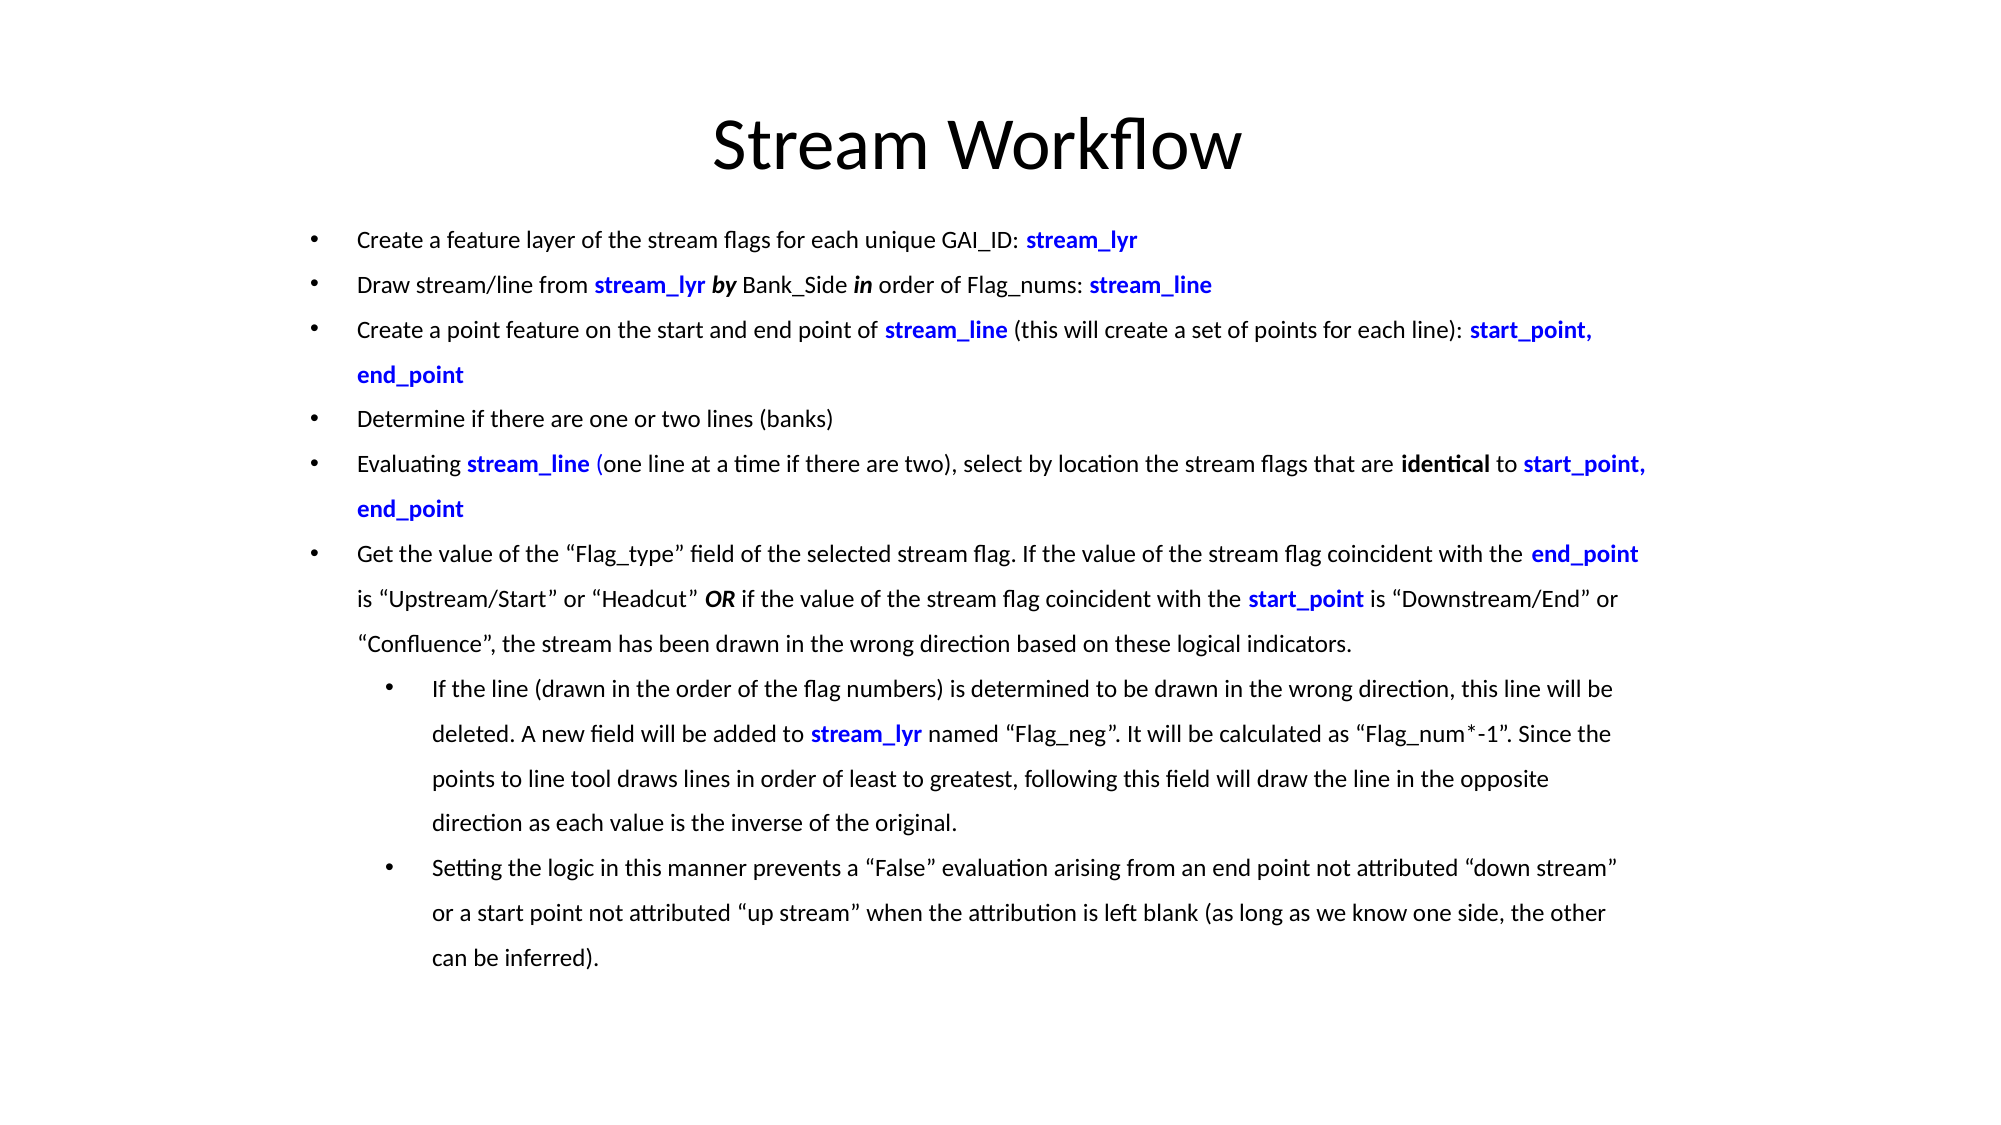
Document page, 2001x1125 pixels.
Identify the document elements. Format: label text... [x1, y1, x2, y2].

text_box Create a feature layer of the stream flags for each unique GAI_ID: stream_lyr Draw stream/line from stream_lyr by Bank_Side in order of Flag_nums: stream_line Create a point feature on the start and end point of stream_line (this will create a set of points for each line): start_point, end_point Determine if there are one or two lines (banks) Evaluating stream_line (one line at a time if there are two), select by location the stream flags that are identical to start_point, end_point Get the value of the “Flag_type” field of the selected stream flag. If the value of the stream flag coincident with the end_point is “Upstream/Start” or “Headcut” OR if the value of the stream flag coincident with the start_point is “Downstream/End” or “Confluence”, the stream has been drawn in the wrong direction based on these logical indicators. If the line (drawn in the order of the flag numbers) is determined to be drawn in the wrong direction, this line will be deleted. A new field will be added to stream_lyr named “Flag_neg”. It will be calculated as “Flag_num*-1”. Since the points to line tool draws lines in order of least to greatest, following this field will draw the line in the opposite direction as each value is the inverse of the original. Setting the logic in this manner prevents a “False” evaluation arising from an end point not attributed “down stream” or a start point not attributed “up stream” when the attribution is left blank (as long as we know one side, the other can be inferred). [295, 201, 1662, 1125]
title Stream Workflow [391, 72, 1565, 201]
